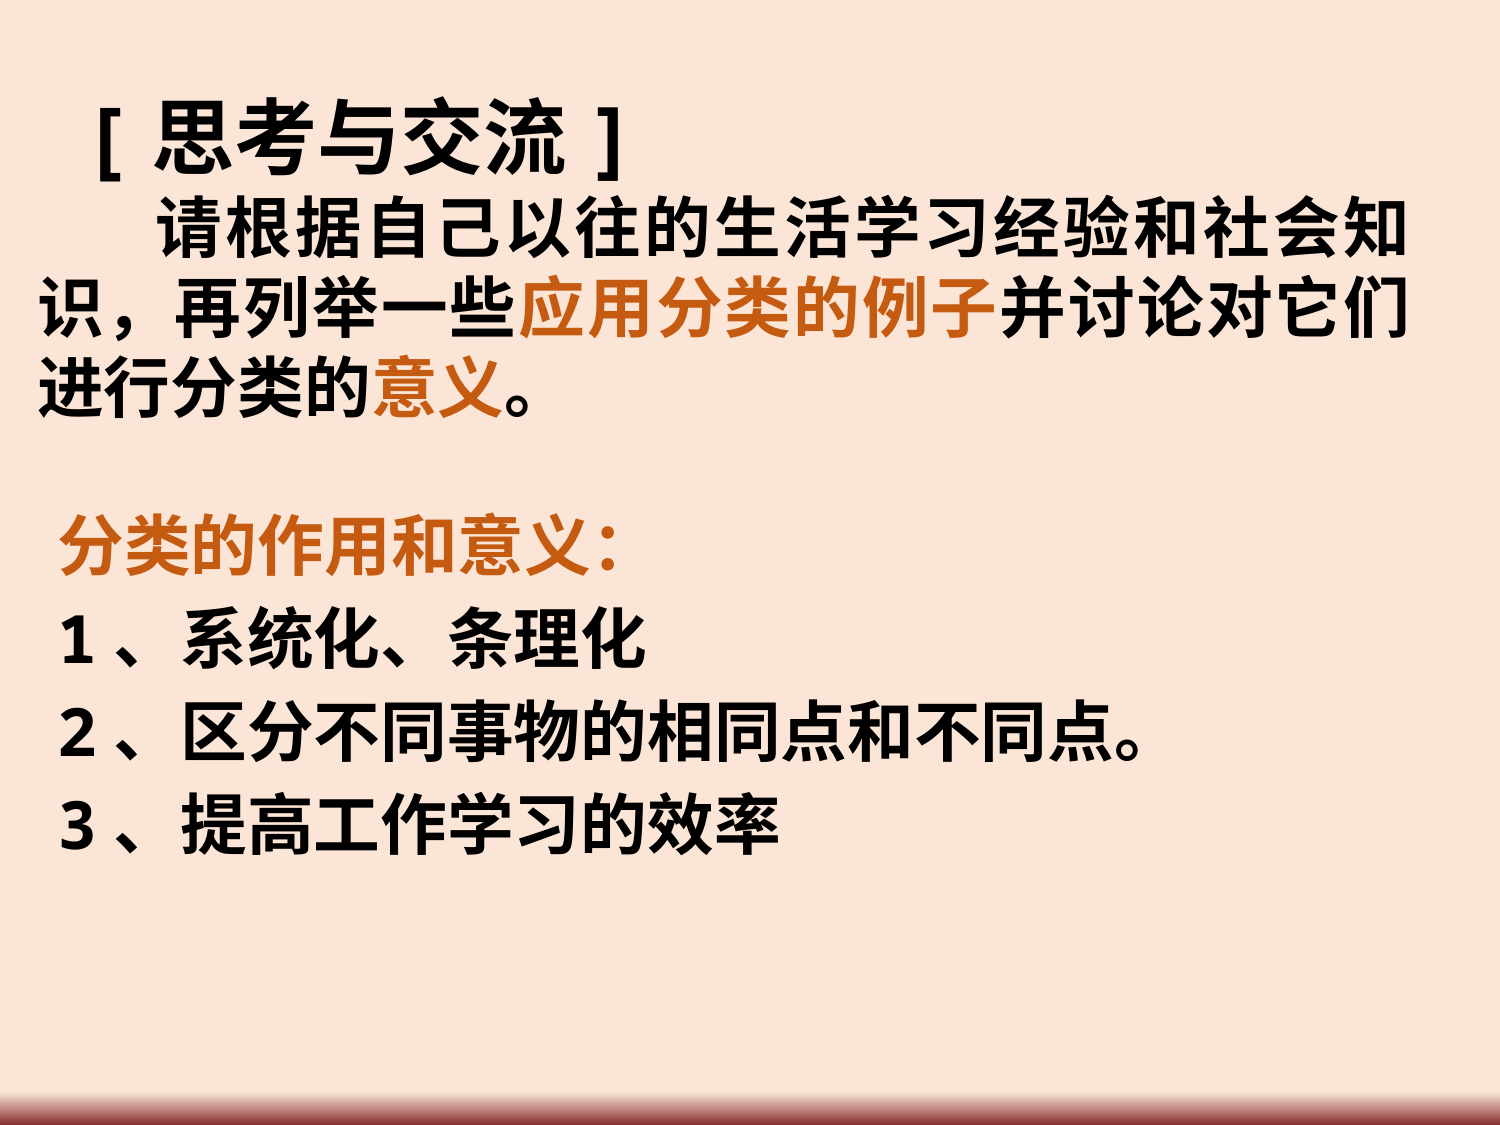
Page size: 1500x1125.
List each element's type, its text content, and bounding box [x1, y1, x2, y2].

text_box 分类的作用和意义： 1、系统化、条理化 2、区分不同事物的相同点和不同点。 3、提高工作学习的效率 [42, 496, 1390, 962]
text_box [思考与交流] 请根据自己以往的生活学习经验和社会知识，再列举一些应用分类的例子并讨论对它们进行分类的意义。 [22, 78, 1426, 433]
